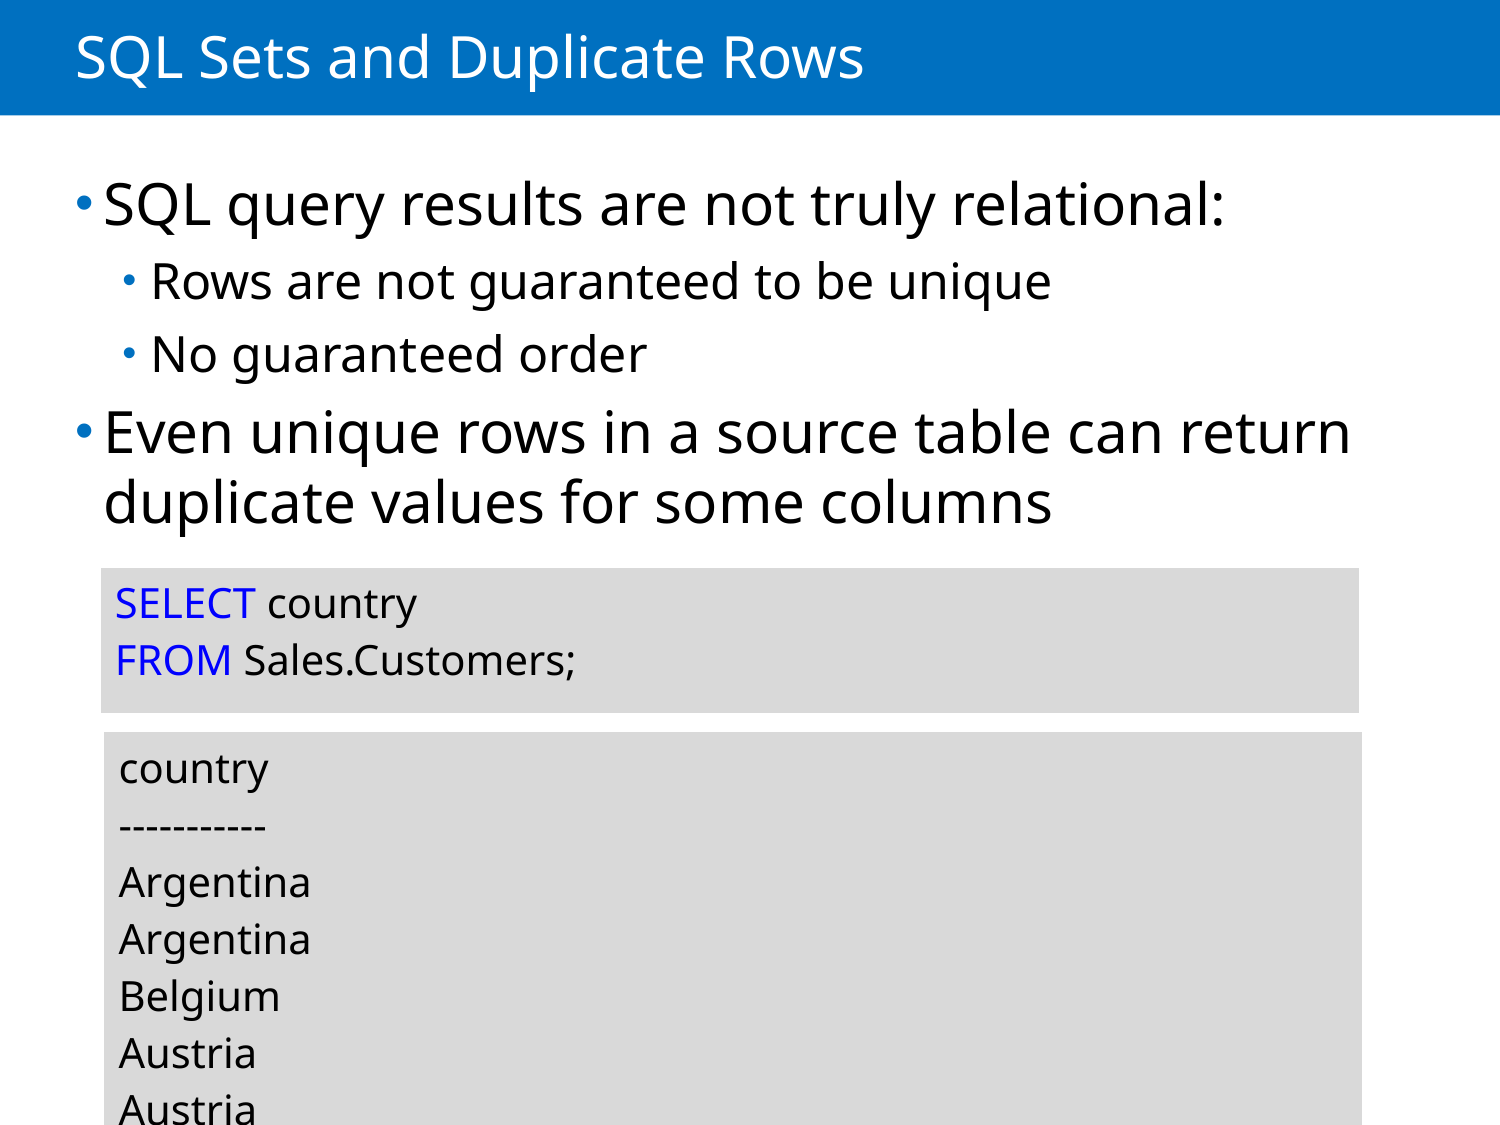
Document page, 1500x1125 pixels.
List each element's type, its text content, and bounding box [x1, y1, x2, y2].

table_header country ----------- Argentina Argentina Belgium Austria Austria [104, 732, 1362, 1125]
list SQL query results are not truly relational: Rows are not guaranteed to be unique No guaranteed order Even unique rows in a source table can return duplicate values for some columns [74, 167, 1408, 1013]
table_header SELECT country FROM Sales.Customers; [101, 568, 1359, 713]
title SQL Sets and Duplicate Rows [75, 0, 1351, 122]
